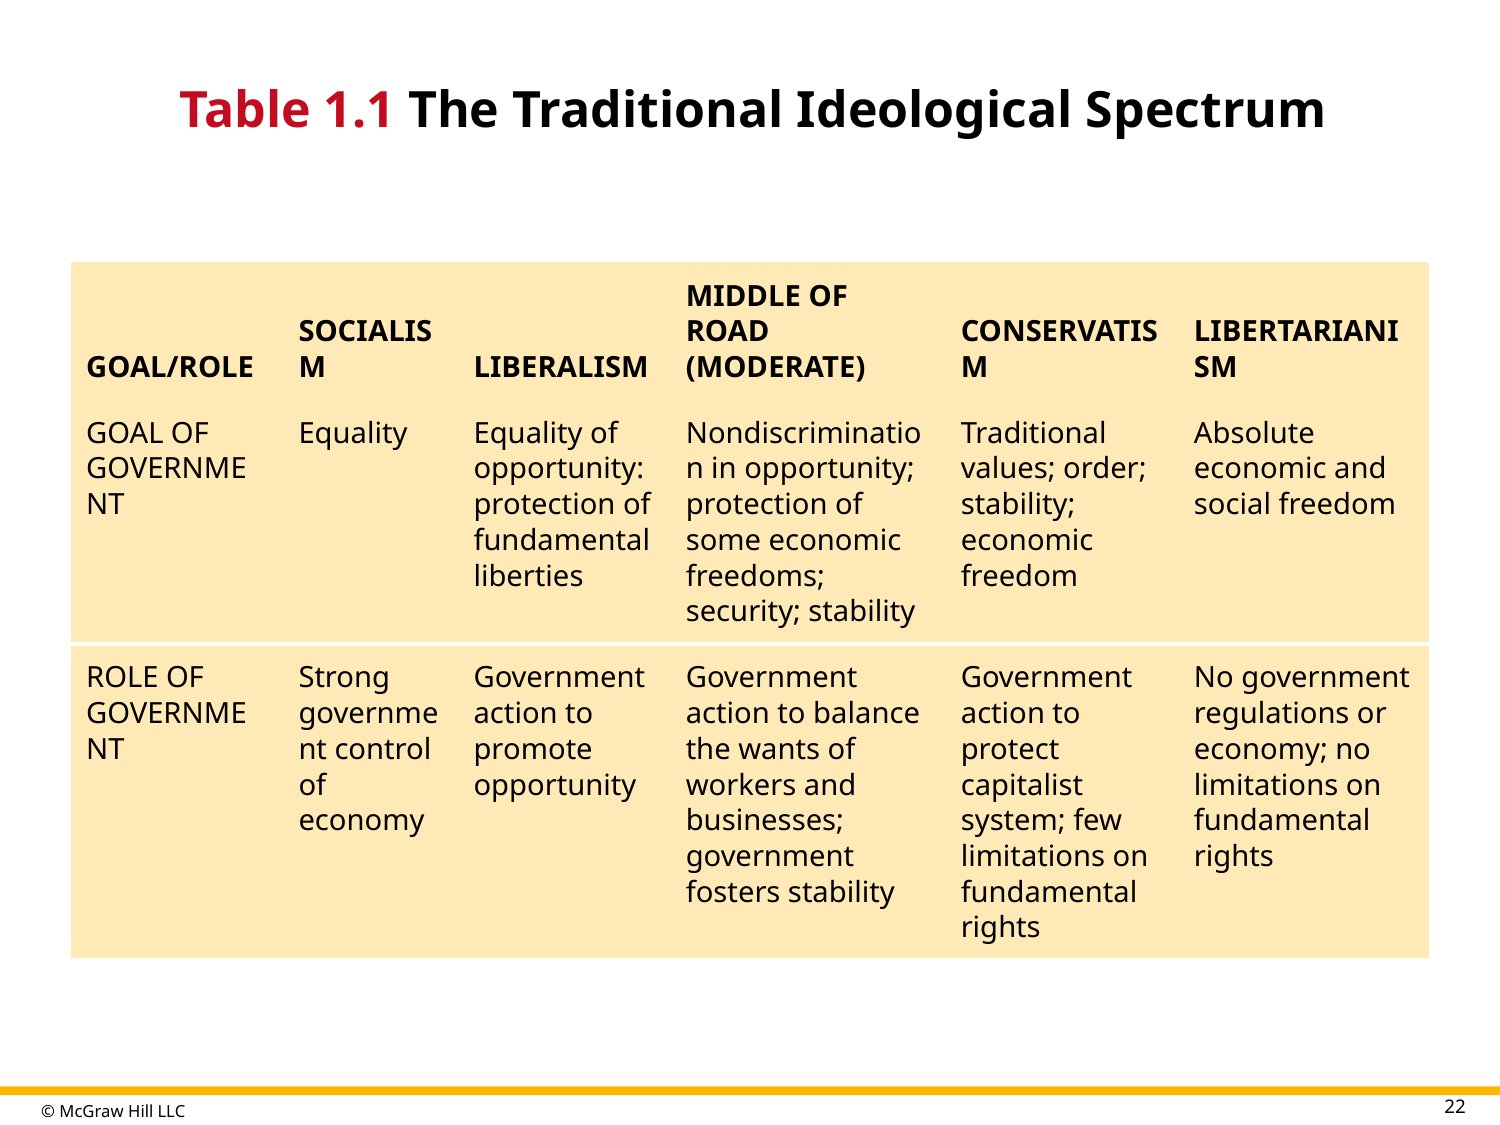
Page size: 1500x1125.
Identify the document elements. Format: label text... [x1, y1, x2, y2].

table_cell Government action to protect capitalist system; few limitations on fundamental rights [946, 646, 1179, 958]
table_header GOAL/ROLE [71, 262, 283, 400]
table_cell Absolute economic and social freedom [1179, 400, 1429, 642]
title Table 1.1 The Traditional Ideological Spectrum [54, 49, 1452, 165]
table_header CONSERVATISM [946, 262, 1179, 400]
table_cell Strong government control of economy [283, 646, 458, 958]
table_header SOCIALISM [283, 262, 458, 400]
slide_number 22 [1415, 1094, 1474, 1122]
table_cell Traditional values; order; stability; economic freedom [946, 400, 1179, 642]
table_cell No government regulations or economy; no limitations on fundamental rights [1179, 646, 1429, 958]
table_header LIBERALISM [458, 262, 671, 400]
table_header MIDDLE OF ROAD (MODERATE) [671, 262, 946, 400]
table_cell Equality [283, 400, 458, 642]
table_cell Nondiscrimination in opportunity; protection of some economic freedoms; security; stability [671, 400, 946, 642]
table_cell Government action to balance the wants of workers and businesses; government fosters stability [671, 646, 946, 958]
table_cell Government action to promote opportunity [458, 646, 671, 958]
table_header LIBERTARIANISM [1179, 262, 1429, 400]
table_cell GOAL OF GOVERNMENT [71, 400, 283, 642]
table_cell ROLE OF GOVERNMENT [71, 646, 283, 958]
table_cell Equality of opportunity: protection of fundamental liberties [458, 400, 671, 642]
